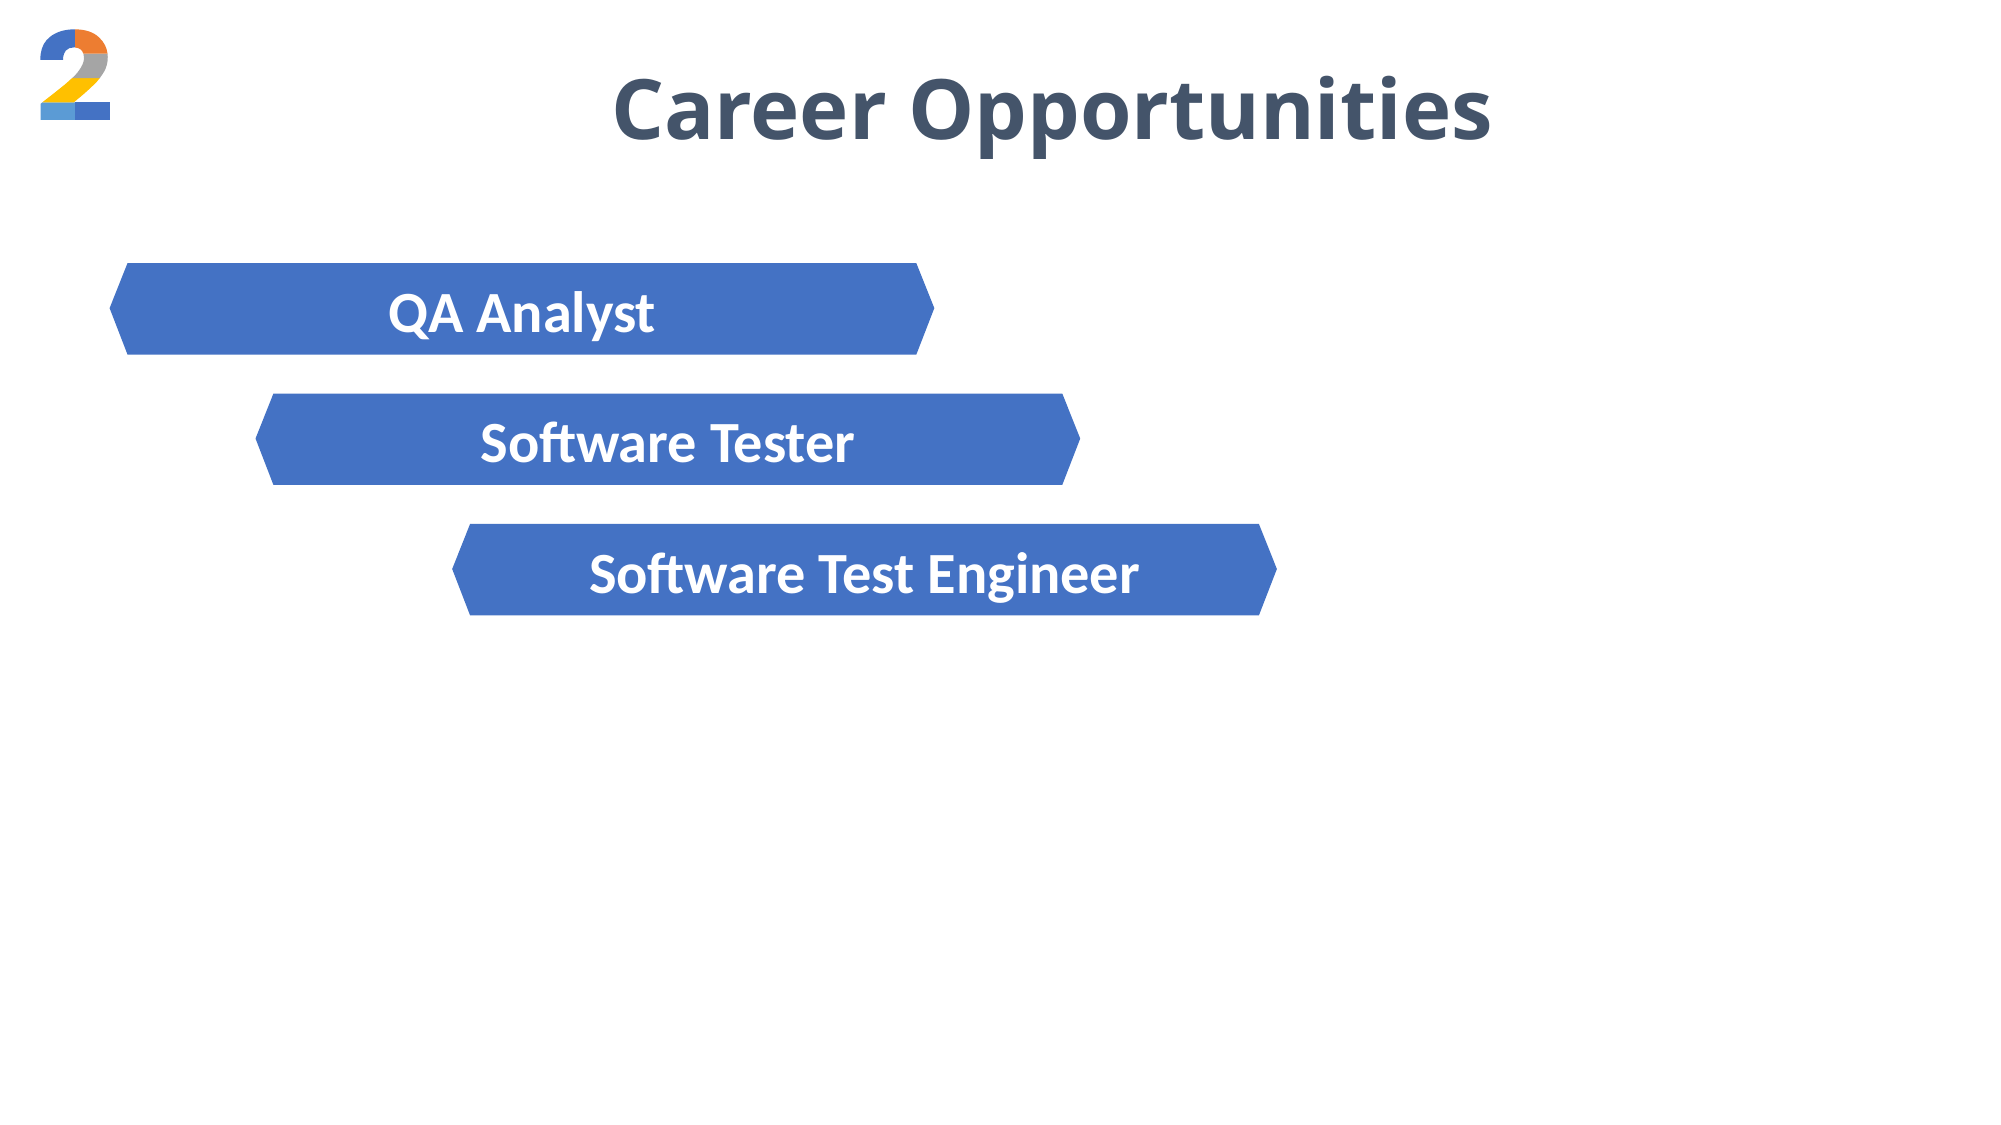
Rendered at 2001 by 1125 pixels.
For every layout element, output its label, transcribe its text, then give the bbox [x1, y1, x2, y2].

text_box QA Analyst [109, 263, 935, 355]
text_box Software Test Engineer [452, 523, 1277, 616]
text_box Software Tester [255, 393, 1081, 485]
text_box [40, 29, 110, 120]
text_box Career Opportunities [596, 48, 1509, 164]
